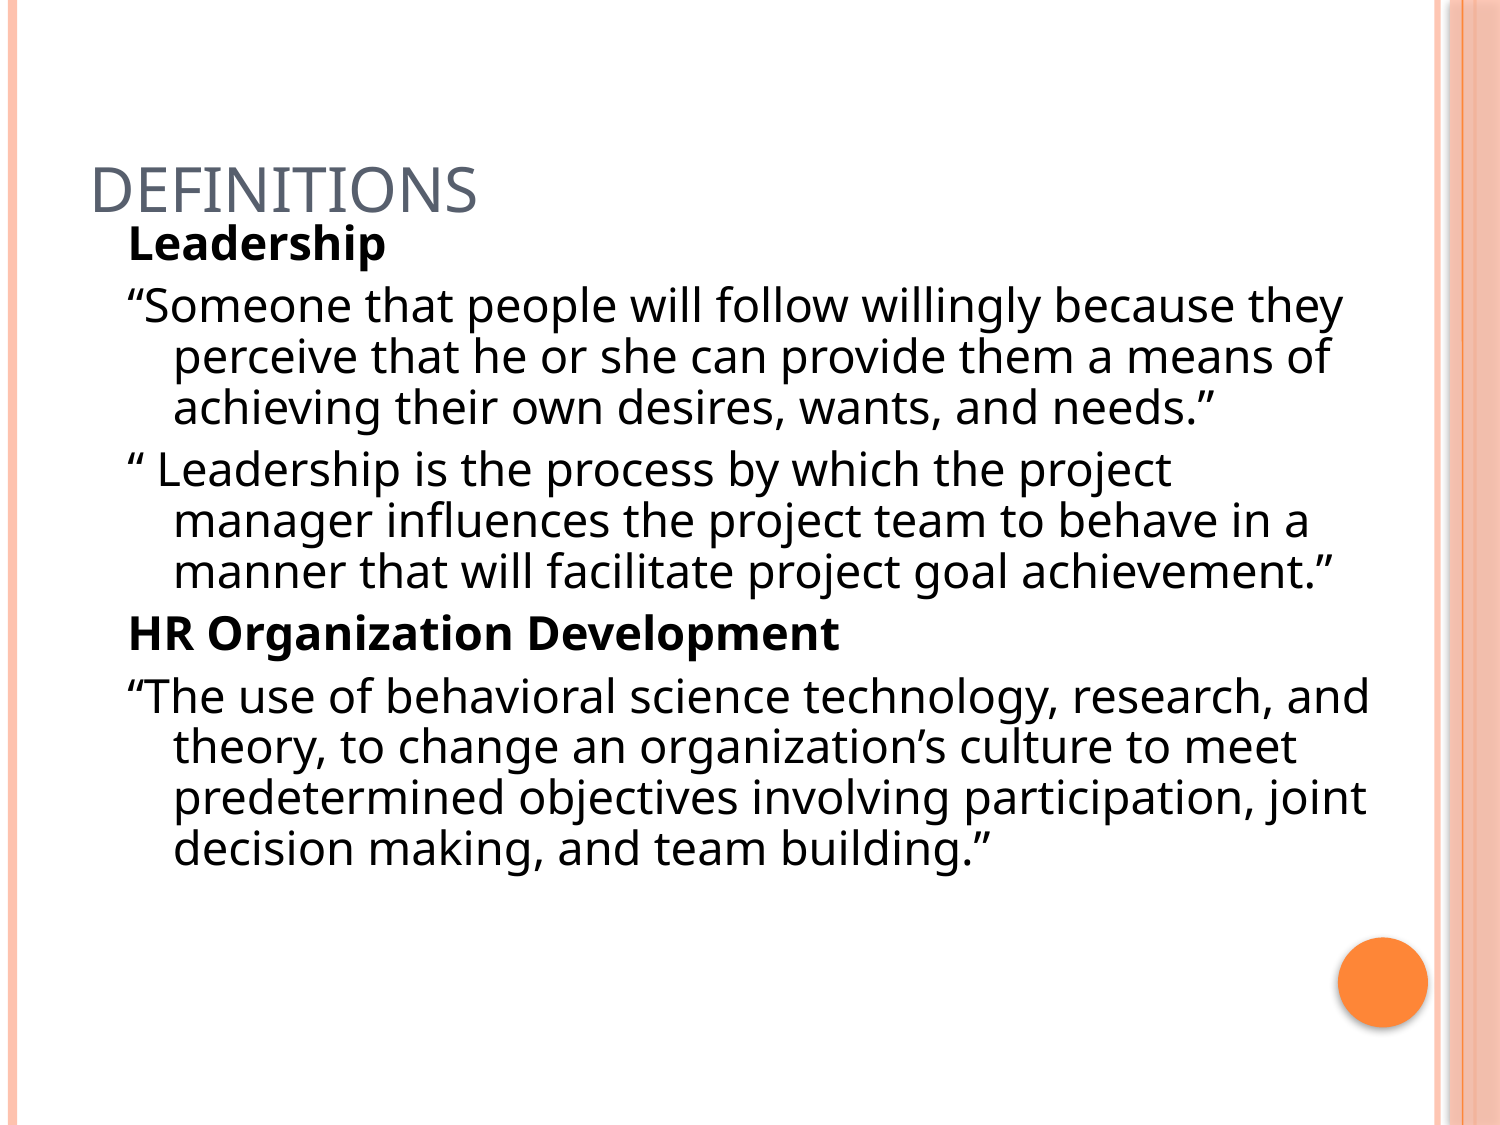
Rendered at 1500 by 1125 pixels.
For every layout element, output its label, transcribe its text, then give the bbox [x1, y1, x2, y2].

title Definitions [75, 45, 1300, 233]
list Leadership “Someone that people will follow willingly because they perceive that he or she can provide them a means of achieving their own desires, wants, and needs.” “ Leadership is the process by which the project manager influences the project team to behave in a manner that will facilitate project goal achievement.” HR Organization Development “The use of behavioral science technology, research, and theory, to change an organization’s culture to meet predetermined objectives involving participation, joint decision making, and team building.” [112, 212, 1388, 988]
